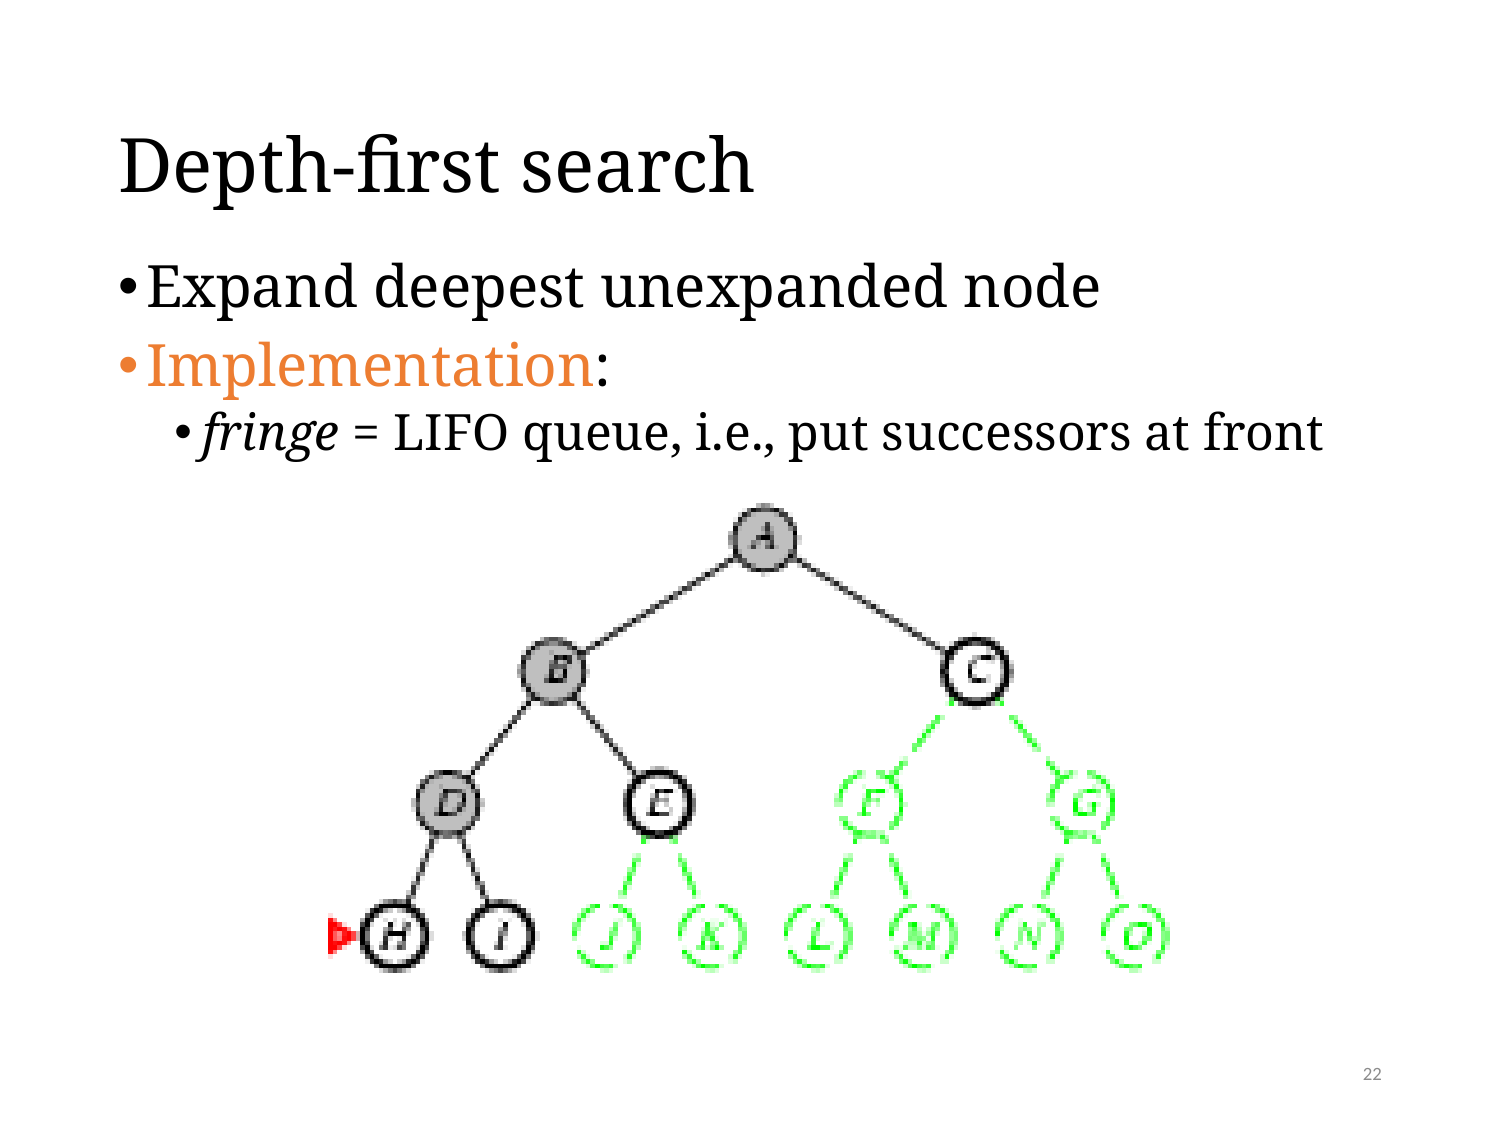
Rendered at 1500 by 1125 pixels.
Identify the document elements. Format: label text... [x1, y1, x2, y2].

list Expand deepest unexpanded node Implementation: fringe = LIFO queue, i.e., put successors at front [103, 249, 1397, 964]
slide_number 22 [1059, 1042, 1397, 1103]
picture [324, 499, 1175, 978]
title Depth-first search [103, 59, 1397, 249]
